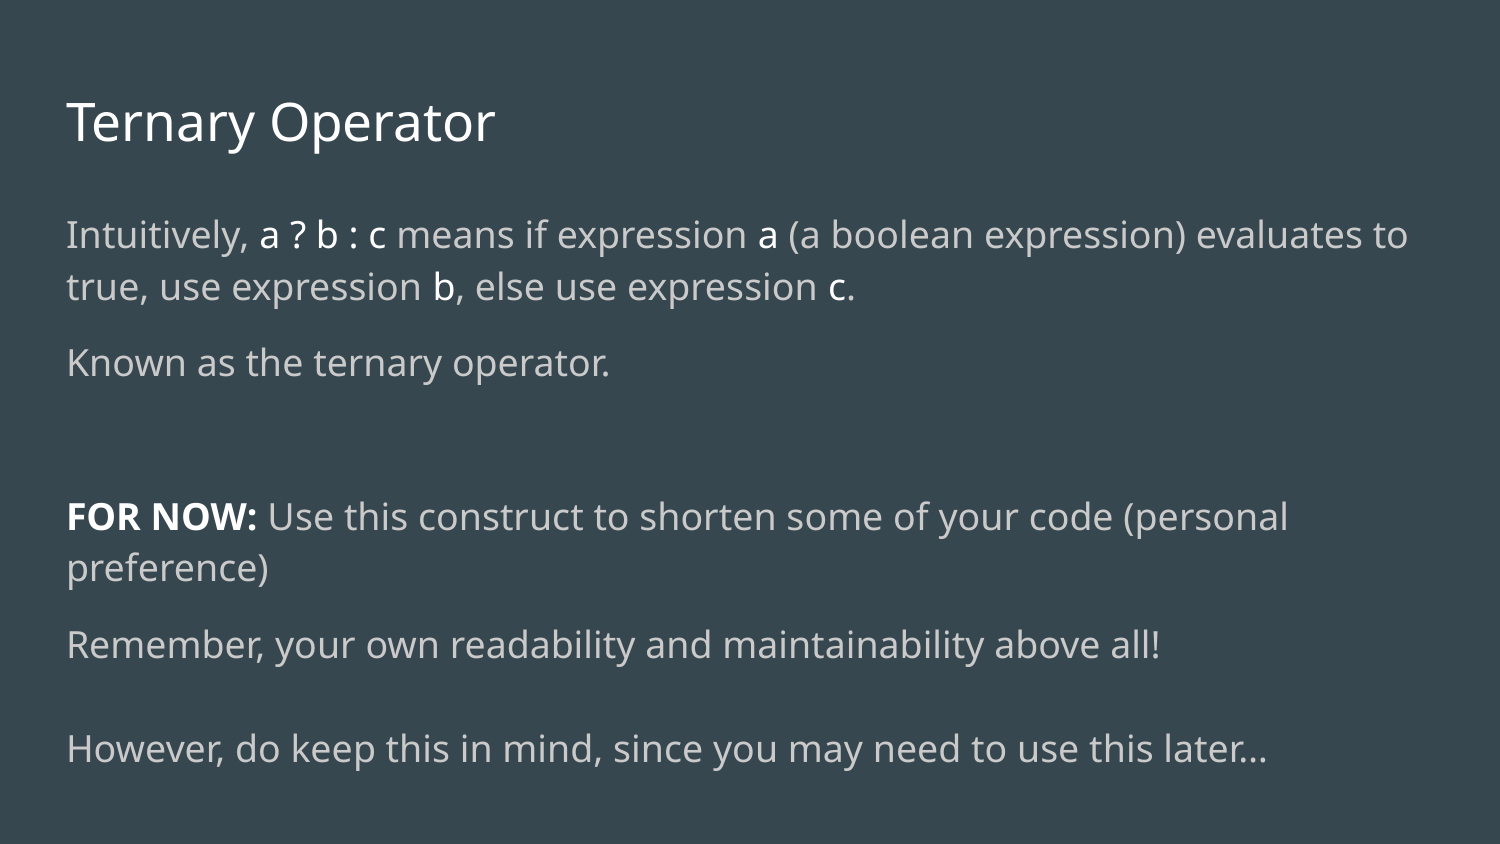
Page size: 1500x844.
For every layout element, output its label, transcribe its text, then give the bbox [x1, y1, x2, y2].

title Ternary Operator [51, 72, 1449, 167]
list Intuitively, a ? b : c means if expression a (a boolean expression) evaluates to true, use expression b, else use expression c. Known as the ternary operator. FOR NOW: Use this construct to shorten some of your code (personal preference) Remember, your own readability and maintainability above all! However, do keep this in mind, since you may need to use this later… [51, 189, 1449, 797]
